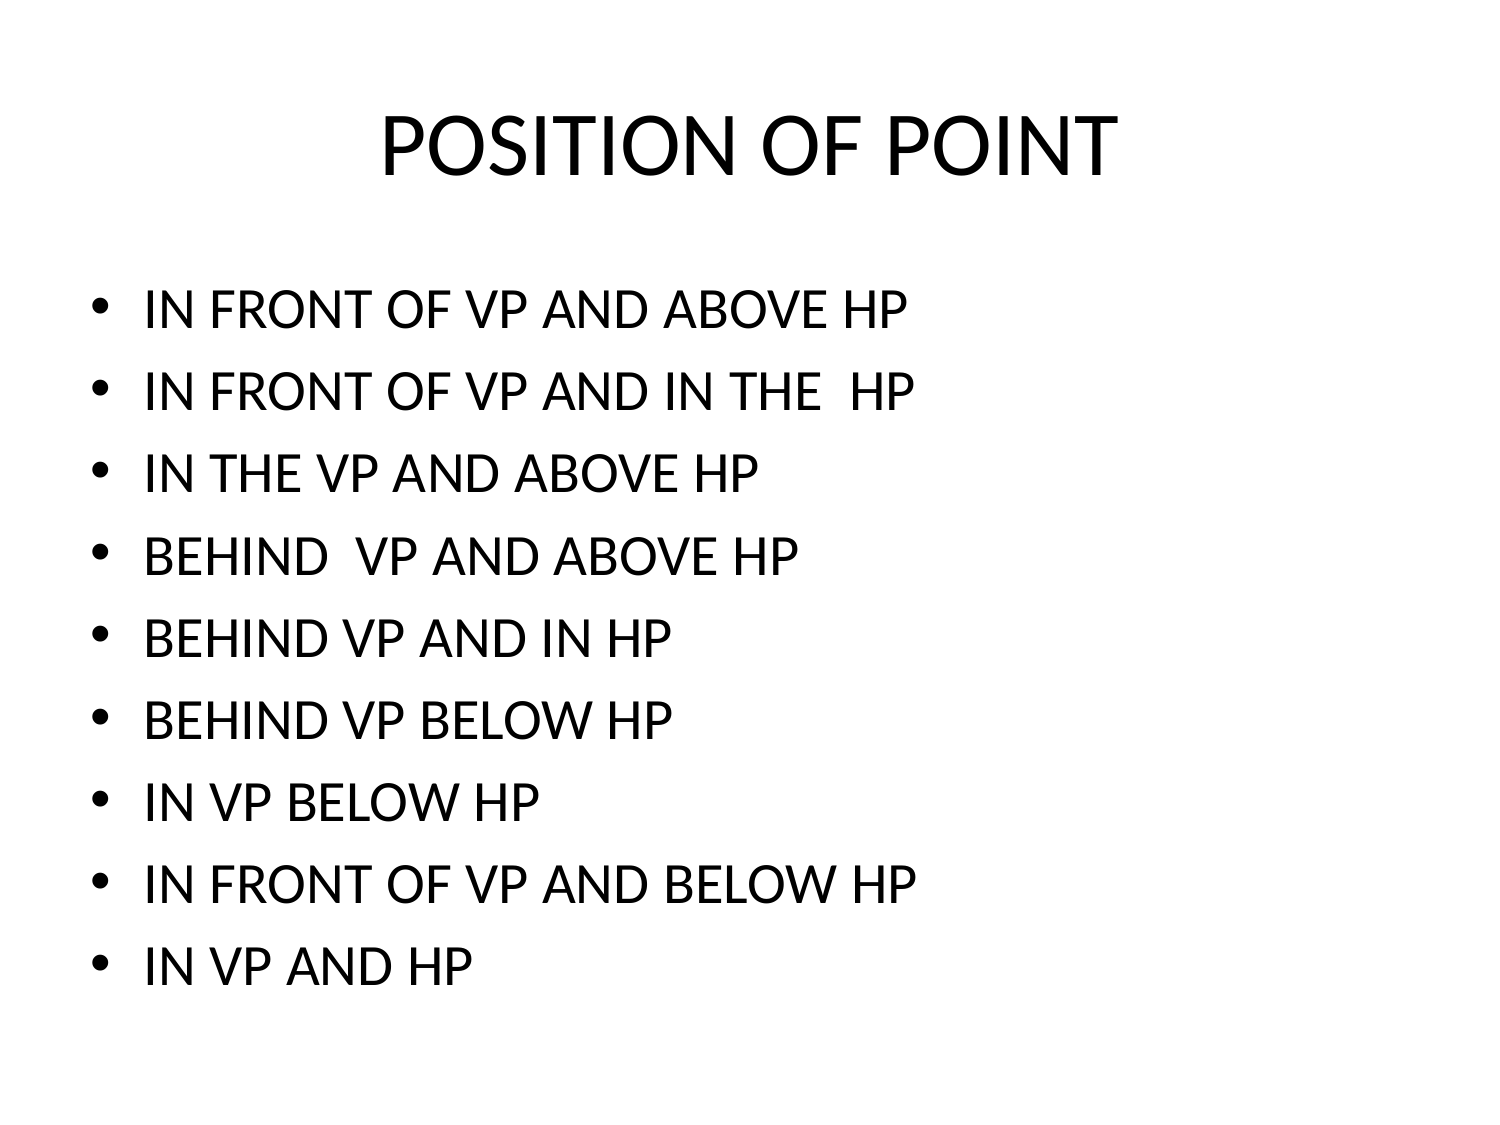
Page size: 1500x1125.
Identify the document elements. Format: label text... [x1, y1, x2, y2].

title POSITION OF POINT [75, 45, 1425, 233]
list IN FRONT OF VP AND ABOVE HP IN FRONT OF VP AND IN THE HP IN THE VP AND ABOVE HP BEHIND VP AND ABOVE HP BEHIND VP AND IN HP BEHIND VP BELOW HP IN VP BELOW HP IN FRONT OF VP AND BELOW HP IN VP AND HP [75, 262, 1425, 1005]
